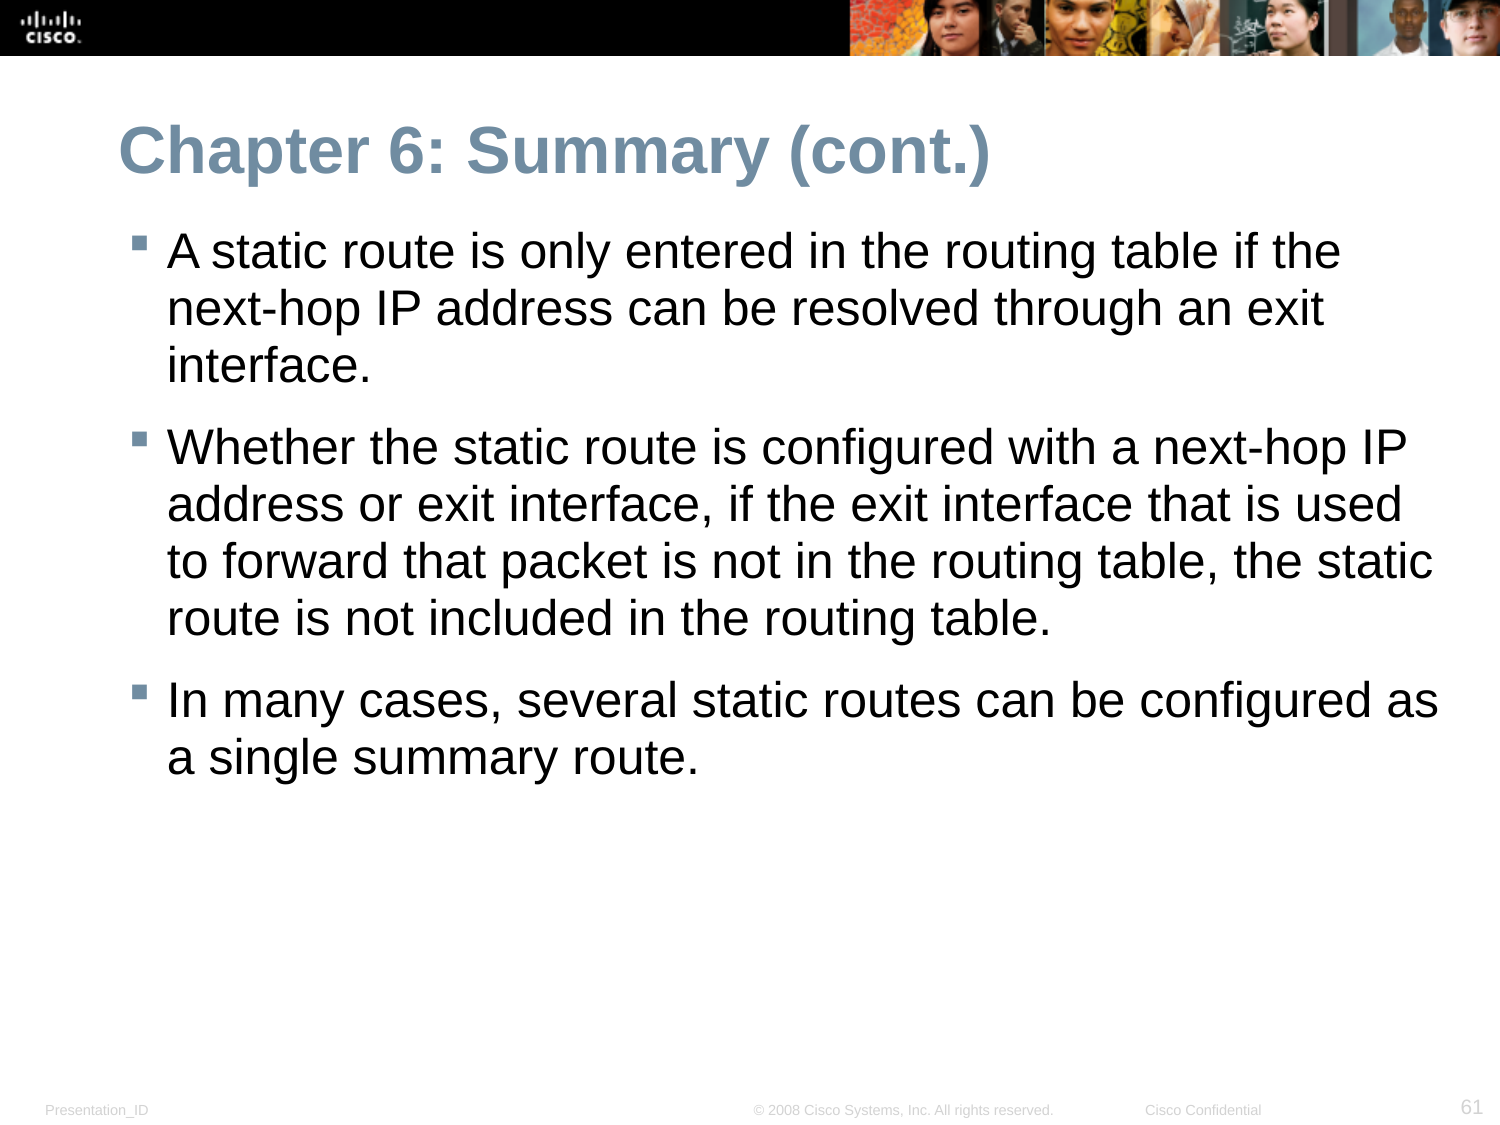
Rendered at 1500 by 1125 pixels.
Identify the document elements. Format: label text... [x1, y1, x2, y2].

title Chapter 6: Summary (cont.) [104, 56, 1442, 195]
list A static route is only entered in the routing table if the next-hop IP address can be resolved through an exit interface. Whether the static route is configured with a next-hop IP address or exit interface, if the exit interface that is used to forward that packet is not in the routing table, the static route is not included in the routing table. In many cases, several static routes can be configured as a single summary route. [114, 215, 1460, 967]
picture [0, 0, 1500, 56]
